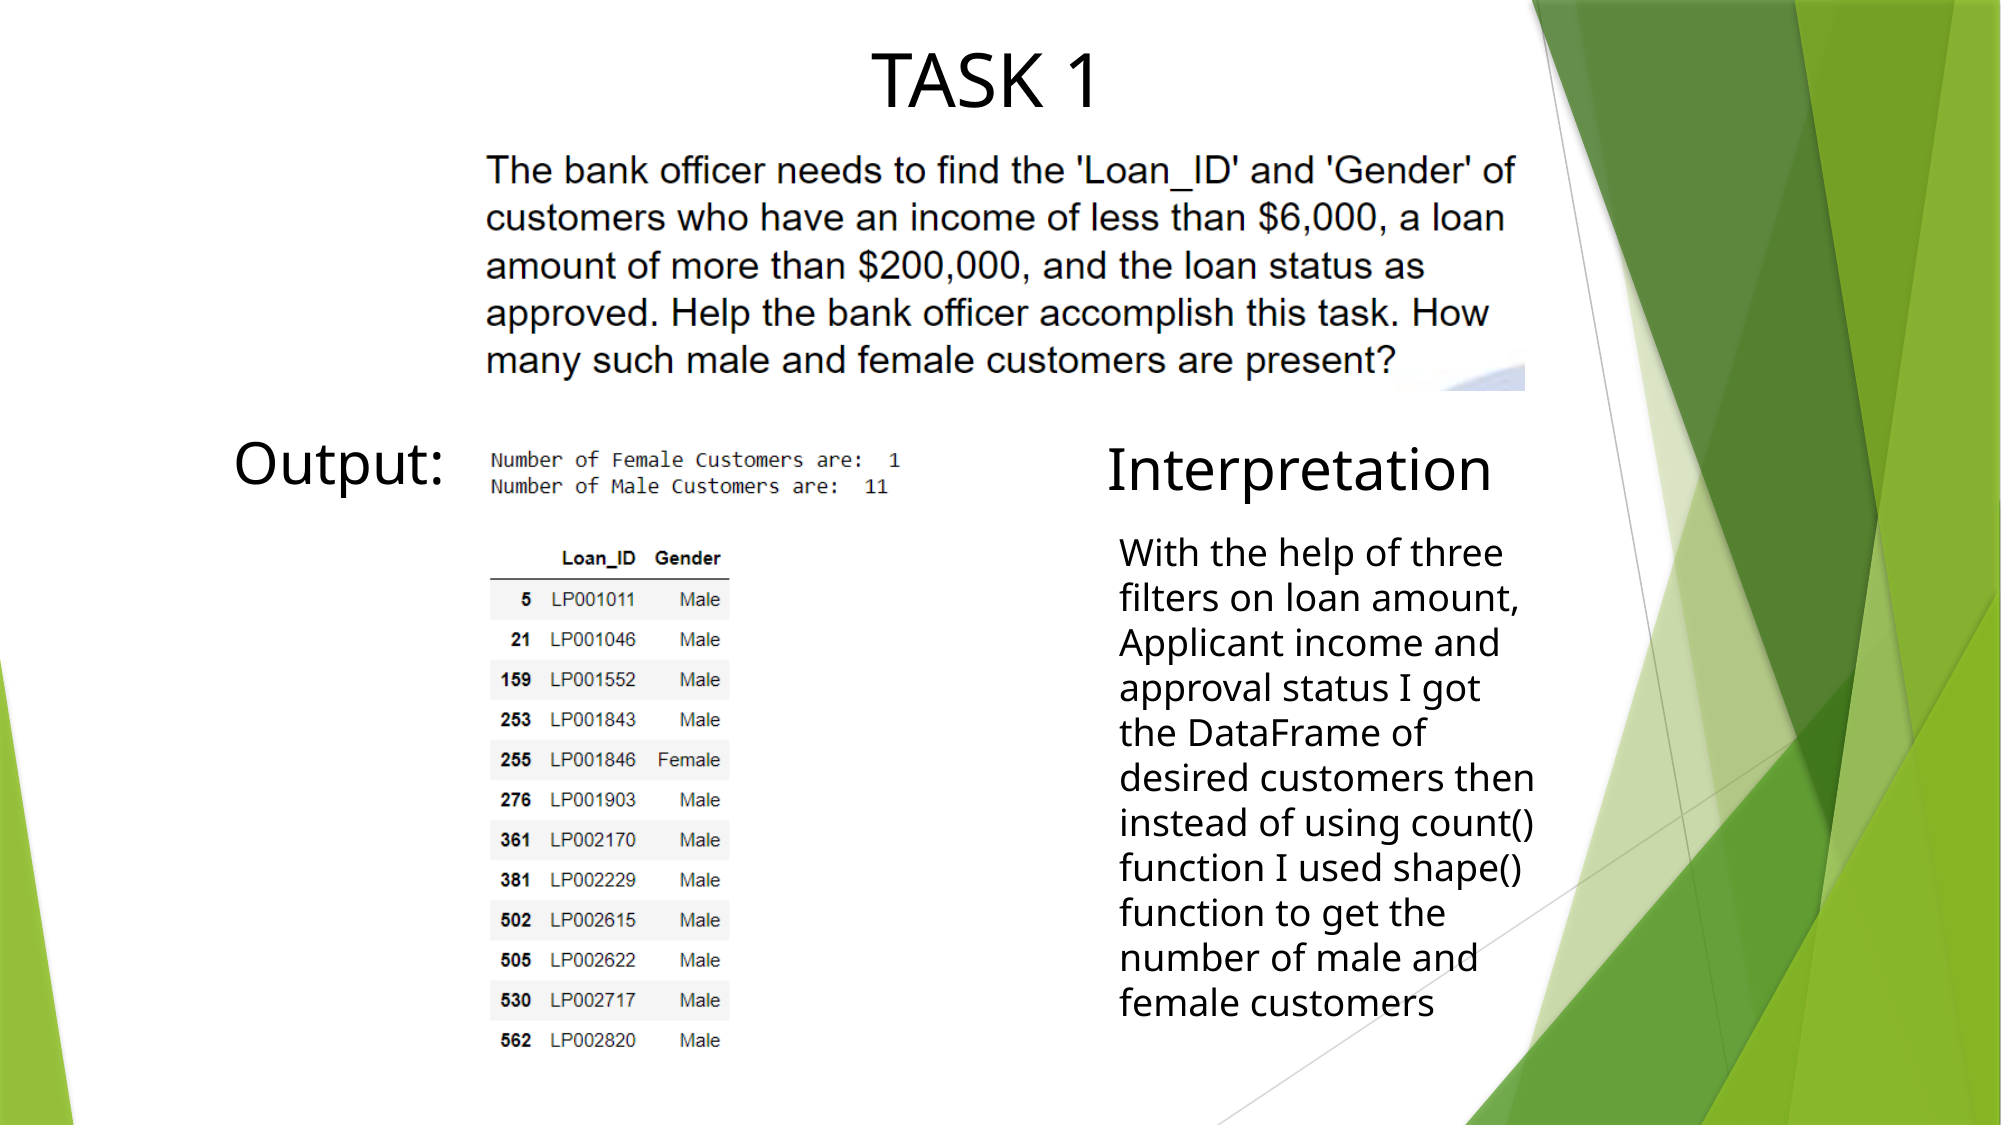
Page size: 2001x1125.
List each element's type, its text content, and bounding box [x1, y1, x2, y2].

picture [474, 142, 1526, 391]
text_box Interpretation [1092, 425, 1595, 510]
text_box With the help of three filters on loan amount, Applicant income and approval status I got the DataFrame of desired customers then instead of using count() function I used shape() function to get the number of male and female customers [1104, 521, 1564, 1032]
text_box Output: [219, 419, 517, 504]
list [474, 447, 1001, 1057]
text_box TASK 1 [747, 24, 1231, 130]
